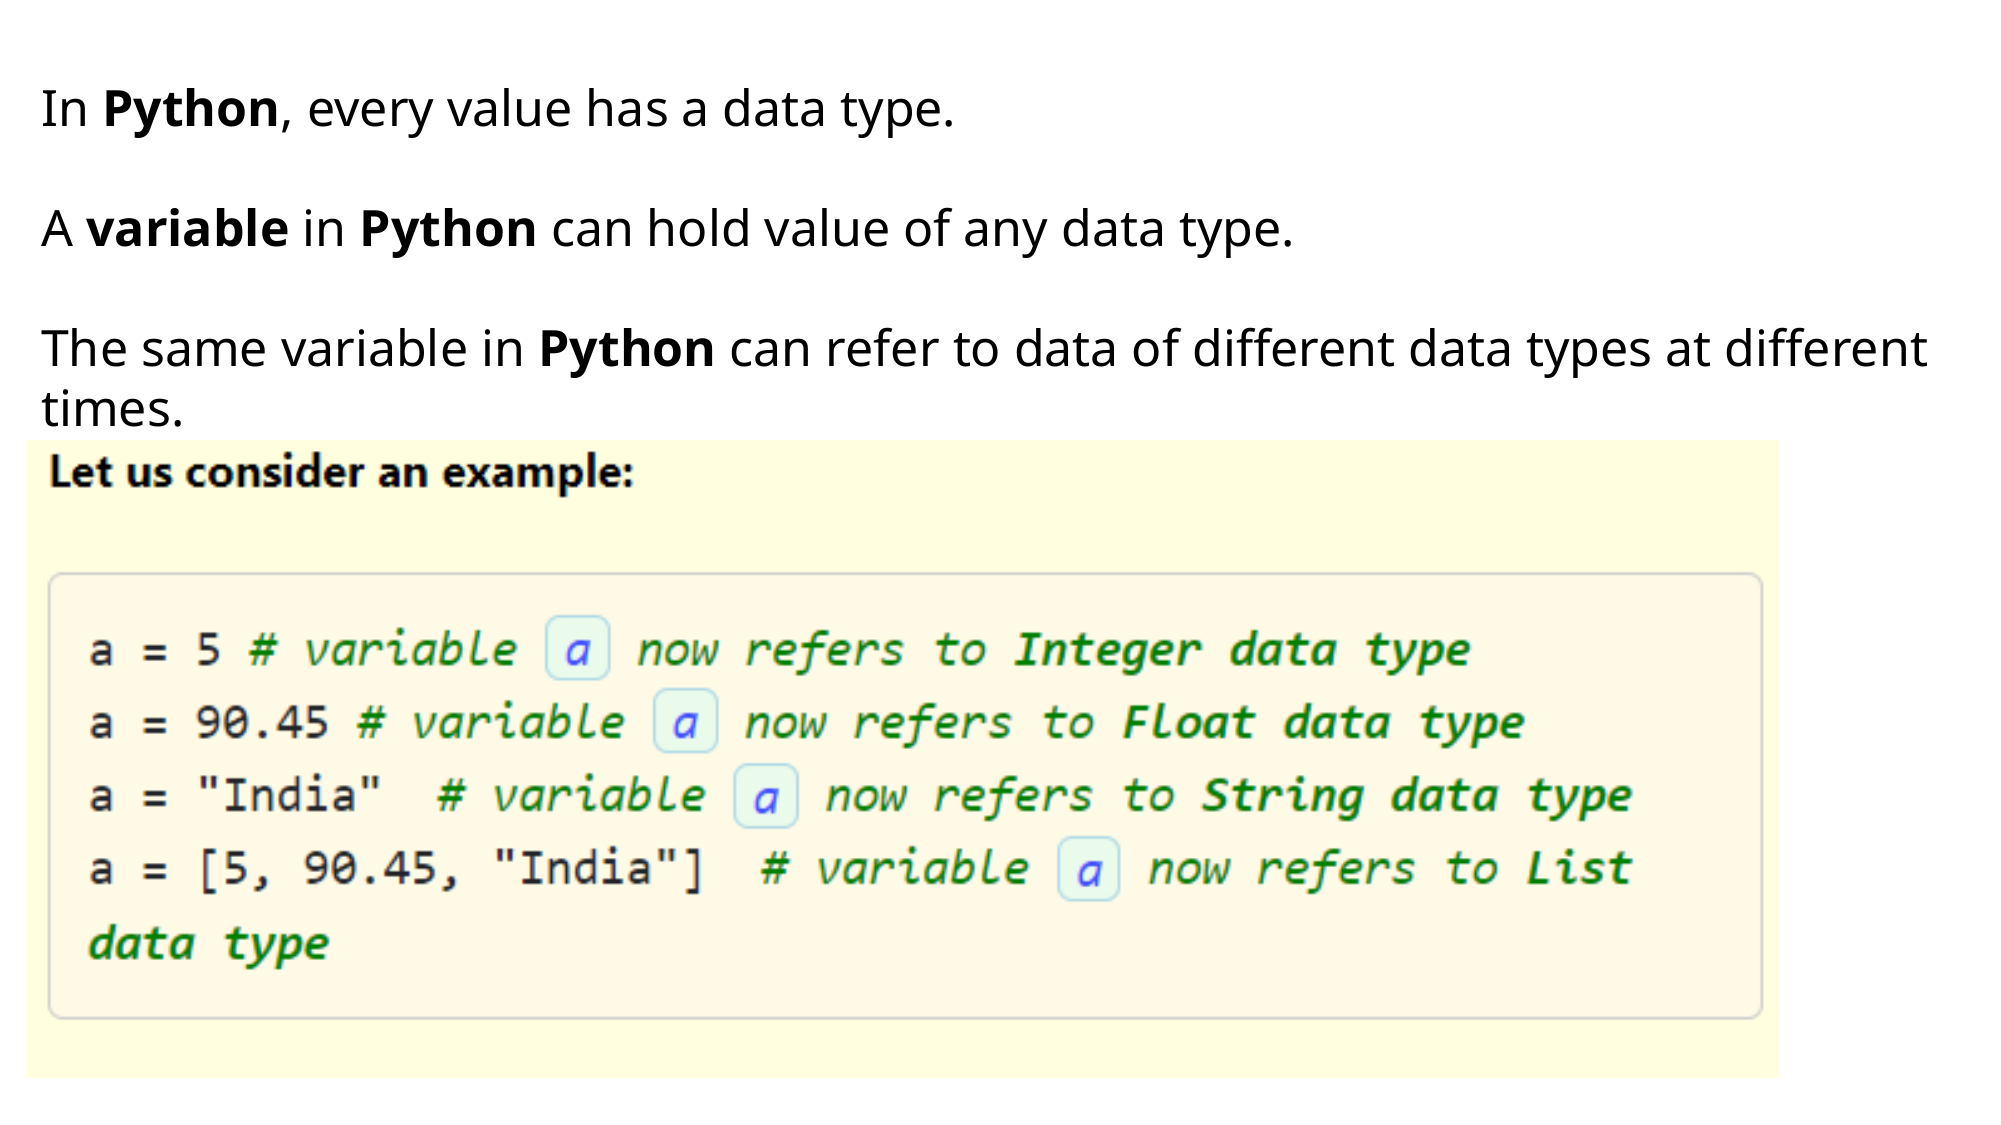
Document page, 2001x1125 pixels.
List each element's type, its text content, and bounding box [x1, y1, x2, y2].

text_box In Python, every value has a data type. A variable in Python can hold value of any data type. The same variable in Python can refer to data of different data types at different times. So variables in Python are not (data) typed. [26, 68, 2000, 564]
picture [26, 440, 1779, 1078]
